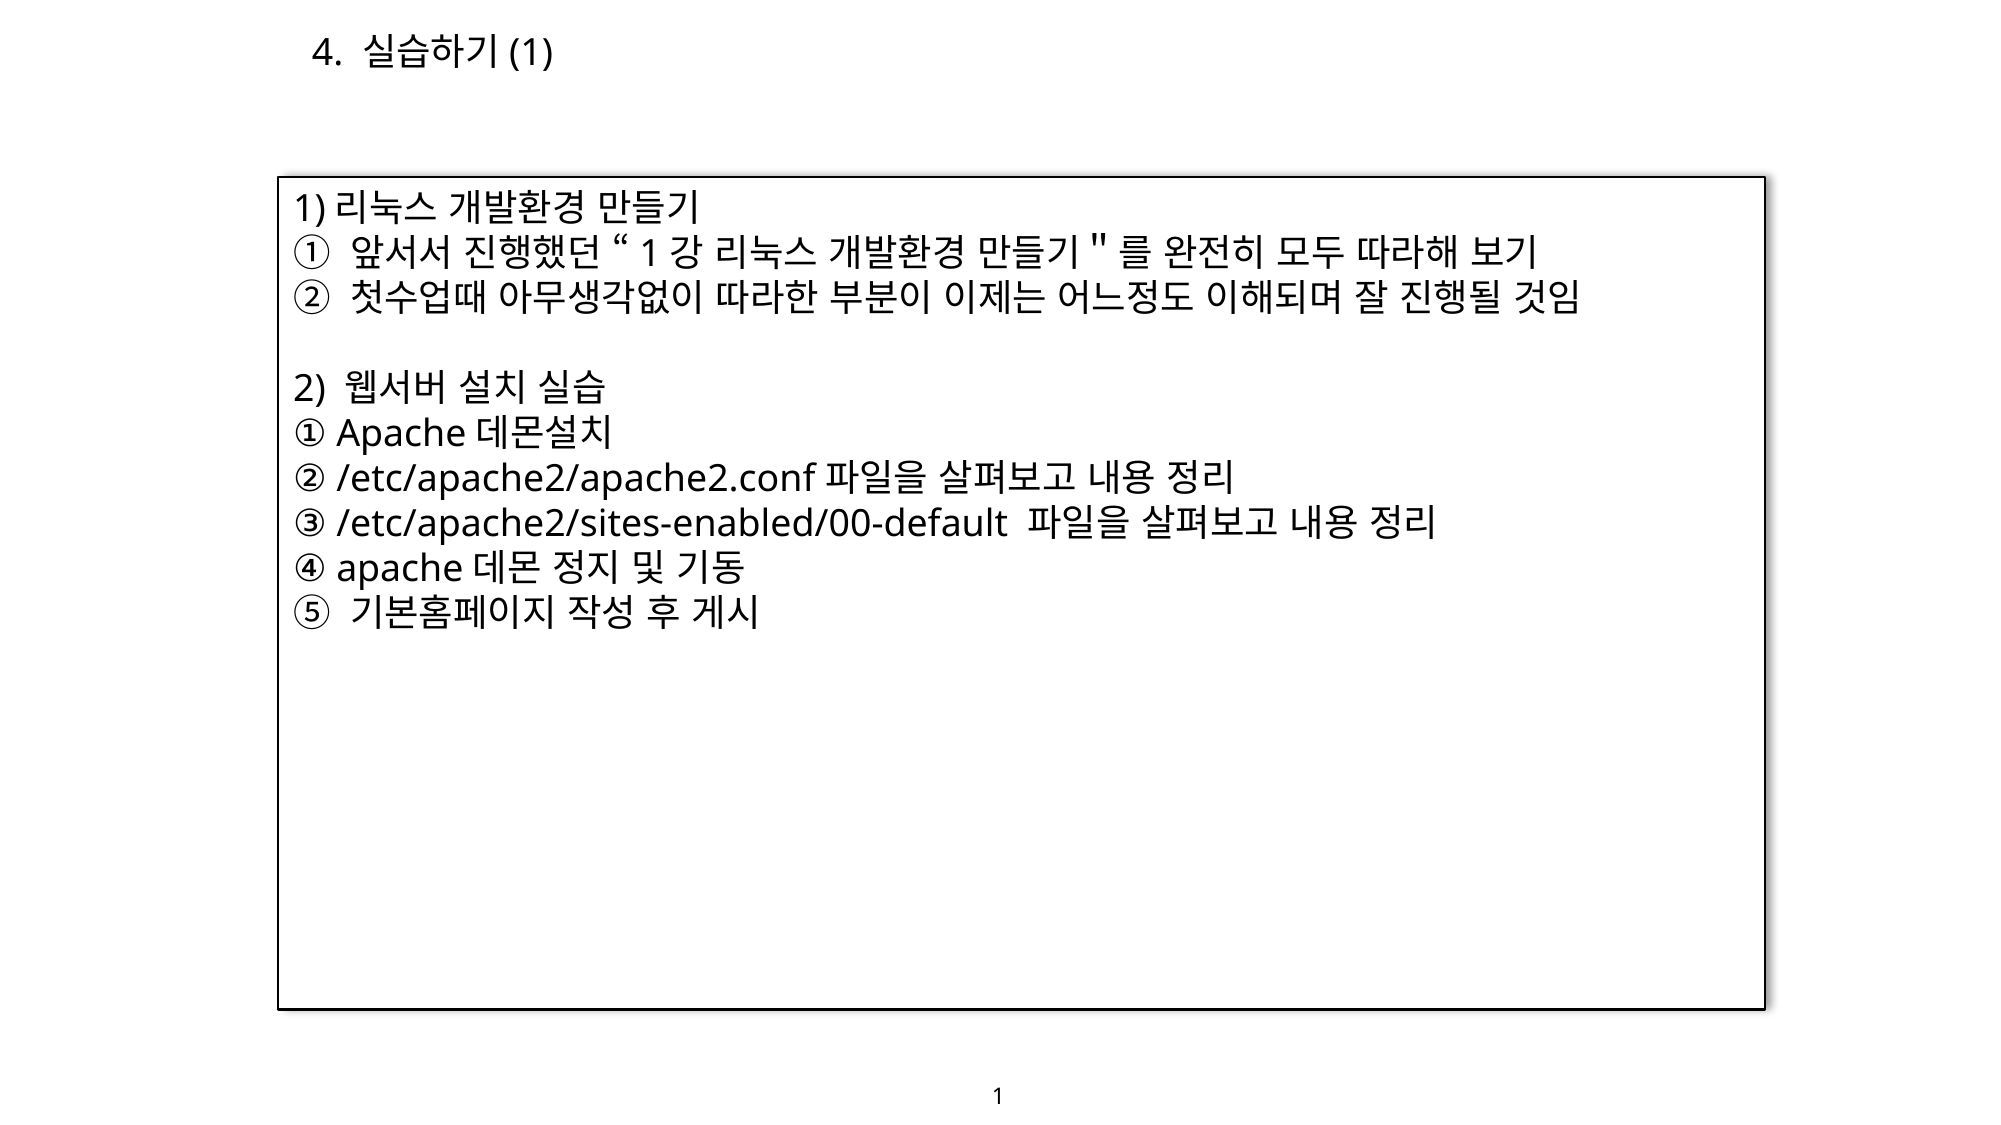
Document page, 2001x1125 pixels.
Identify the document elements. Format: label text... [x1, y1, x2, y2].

text_box 4. 실습하기(1) [297, 20, 1131, 93]
text_box 1)리눅스 개발환경 만들기 ① 앞서서 진행했던 “1강 리눅스 개발환경 만들기＂를 완전히 모두 따라해 보기 ② 첫수업때 아무생각없이 따라한 부분이 이제는 어느정도 이해되며 잘 진행될 것임 2) 웹서버 설치 실습 ① Apache데몬설치 ② /etc/apache2/apache2.conf파일을 살펴보고 내용 정리 ③ /etc/apache2/sites-enabled/00-default 파일을 살펴보고 내용 정리 ④ apache데몬 정지 및 기동 ⑤ 기본홈페이지 작성 후 게시 [278, 176, 1765, 1010]
text_box 1 [952, 1072, 1045, 1123]
